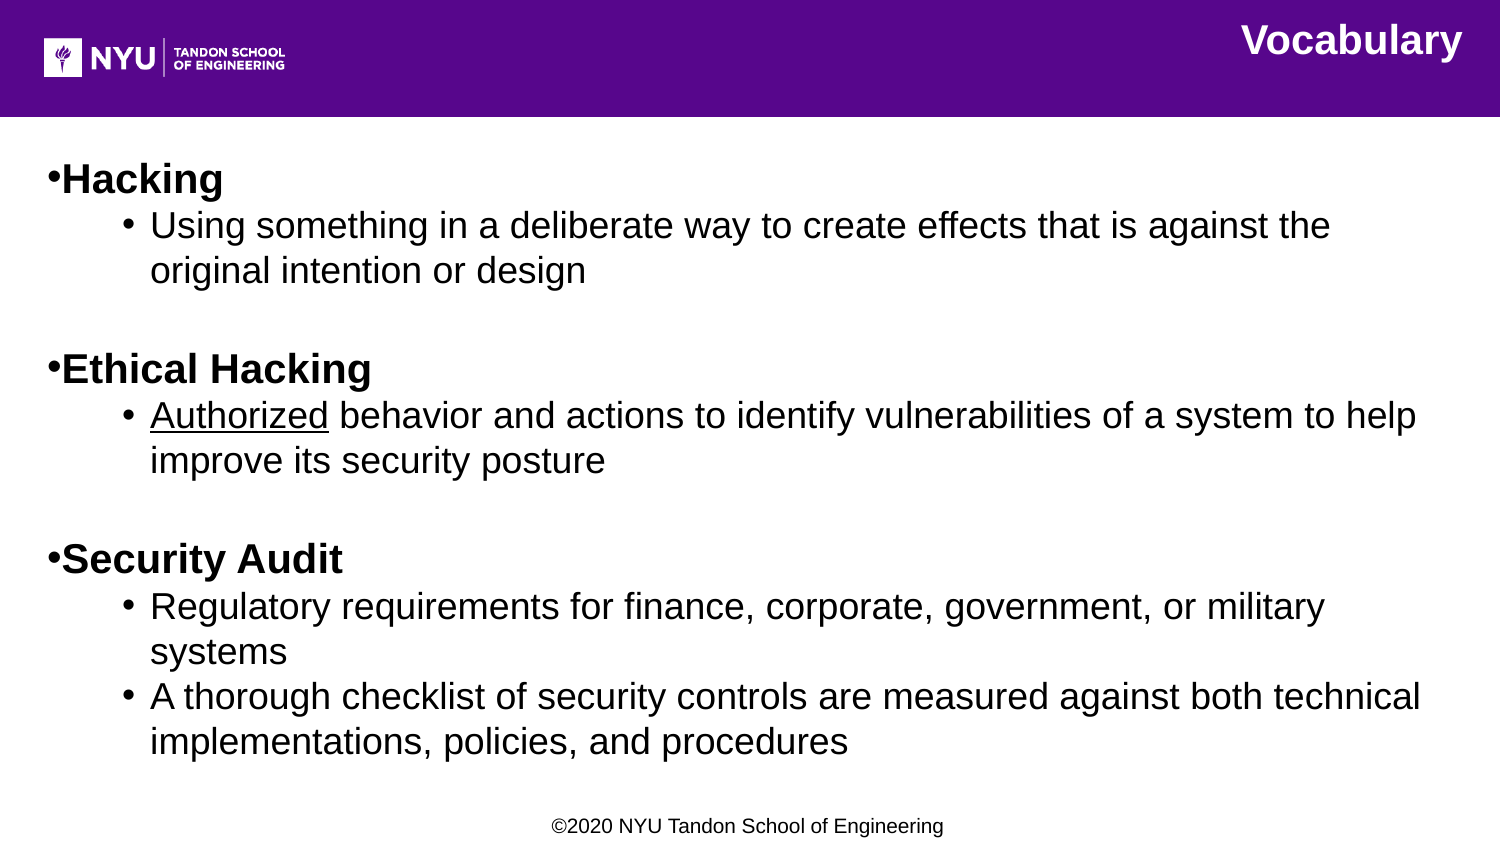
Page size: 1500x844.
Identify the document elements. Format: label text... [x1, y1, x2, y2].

list Hacking Using something in a deliberate way to create effects that is against the original intention or design Ethical Hacking Authorized behavior and actions to identify vulnerabilities of a system to help improve its security posture Security Audit Regulatory requirements for finance, corporate, government, or military systems A thorough checklist of security controls are measured against both technical implementations, policies, and procedures [47, 151, 1454, 828]
picture [44, 38, 285, 77]
list Vocabulary [392, 12, 1463, 109]
